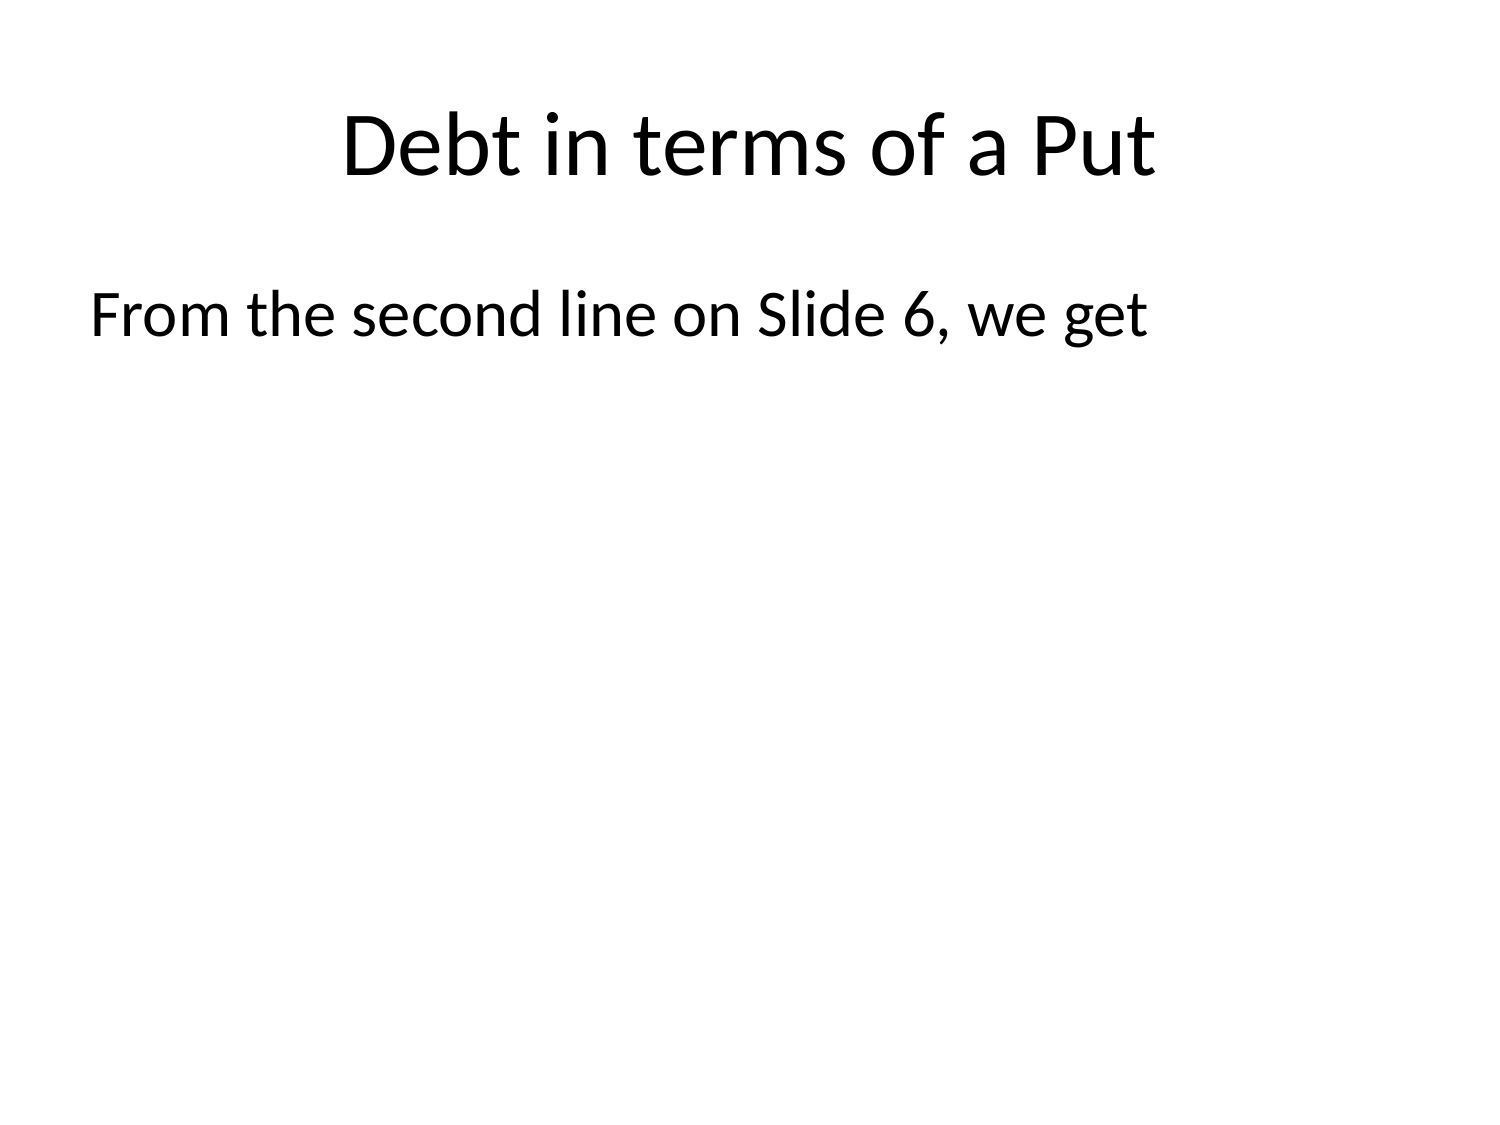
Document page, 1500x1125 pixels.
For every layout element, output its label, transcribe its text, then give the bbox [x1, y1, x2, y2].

title Debt in terms of a Put [75, 45, 1425, 233]
